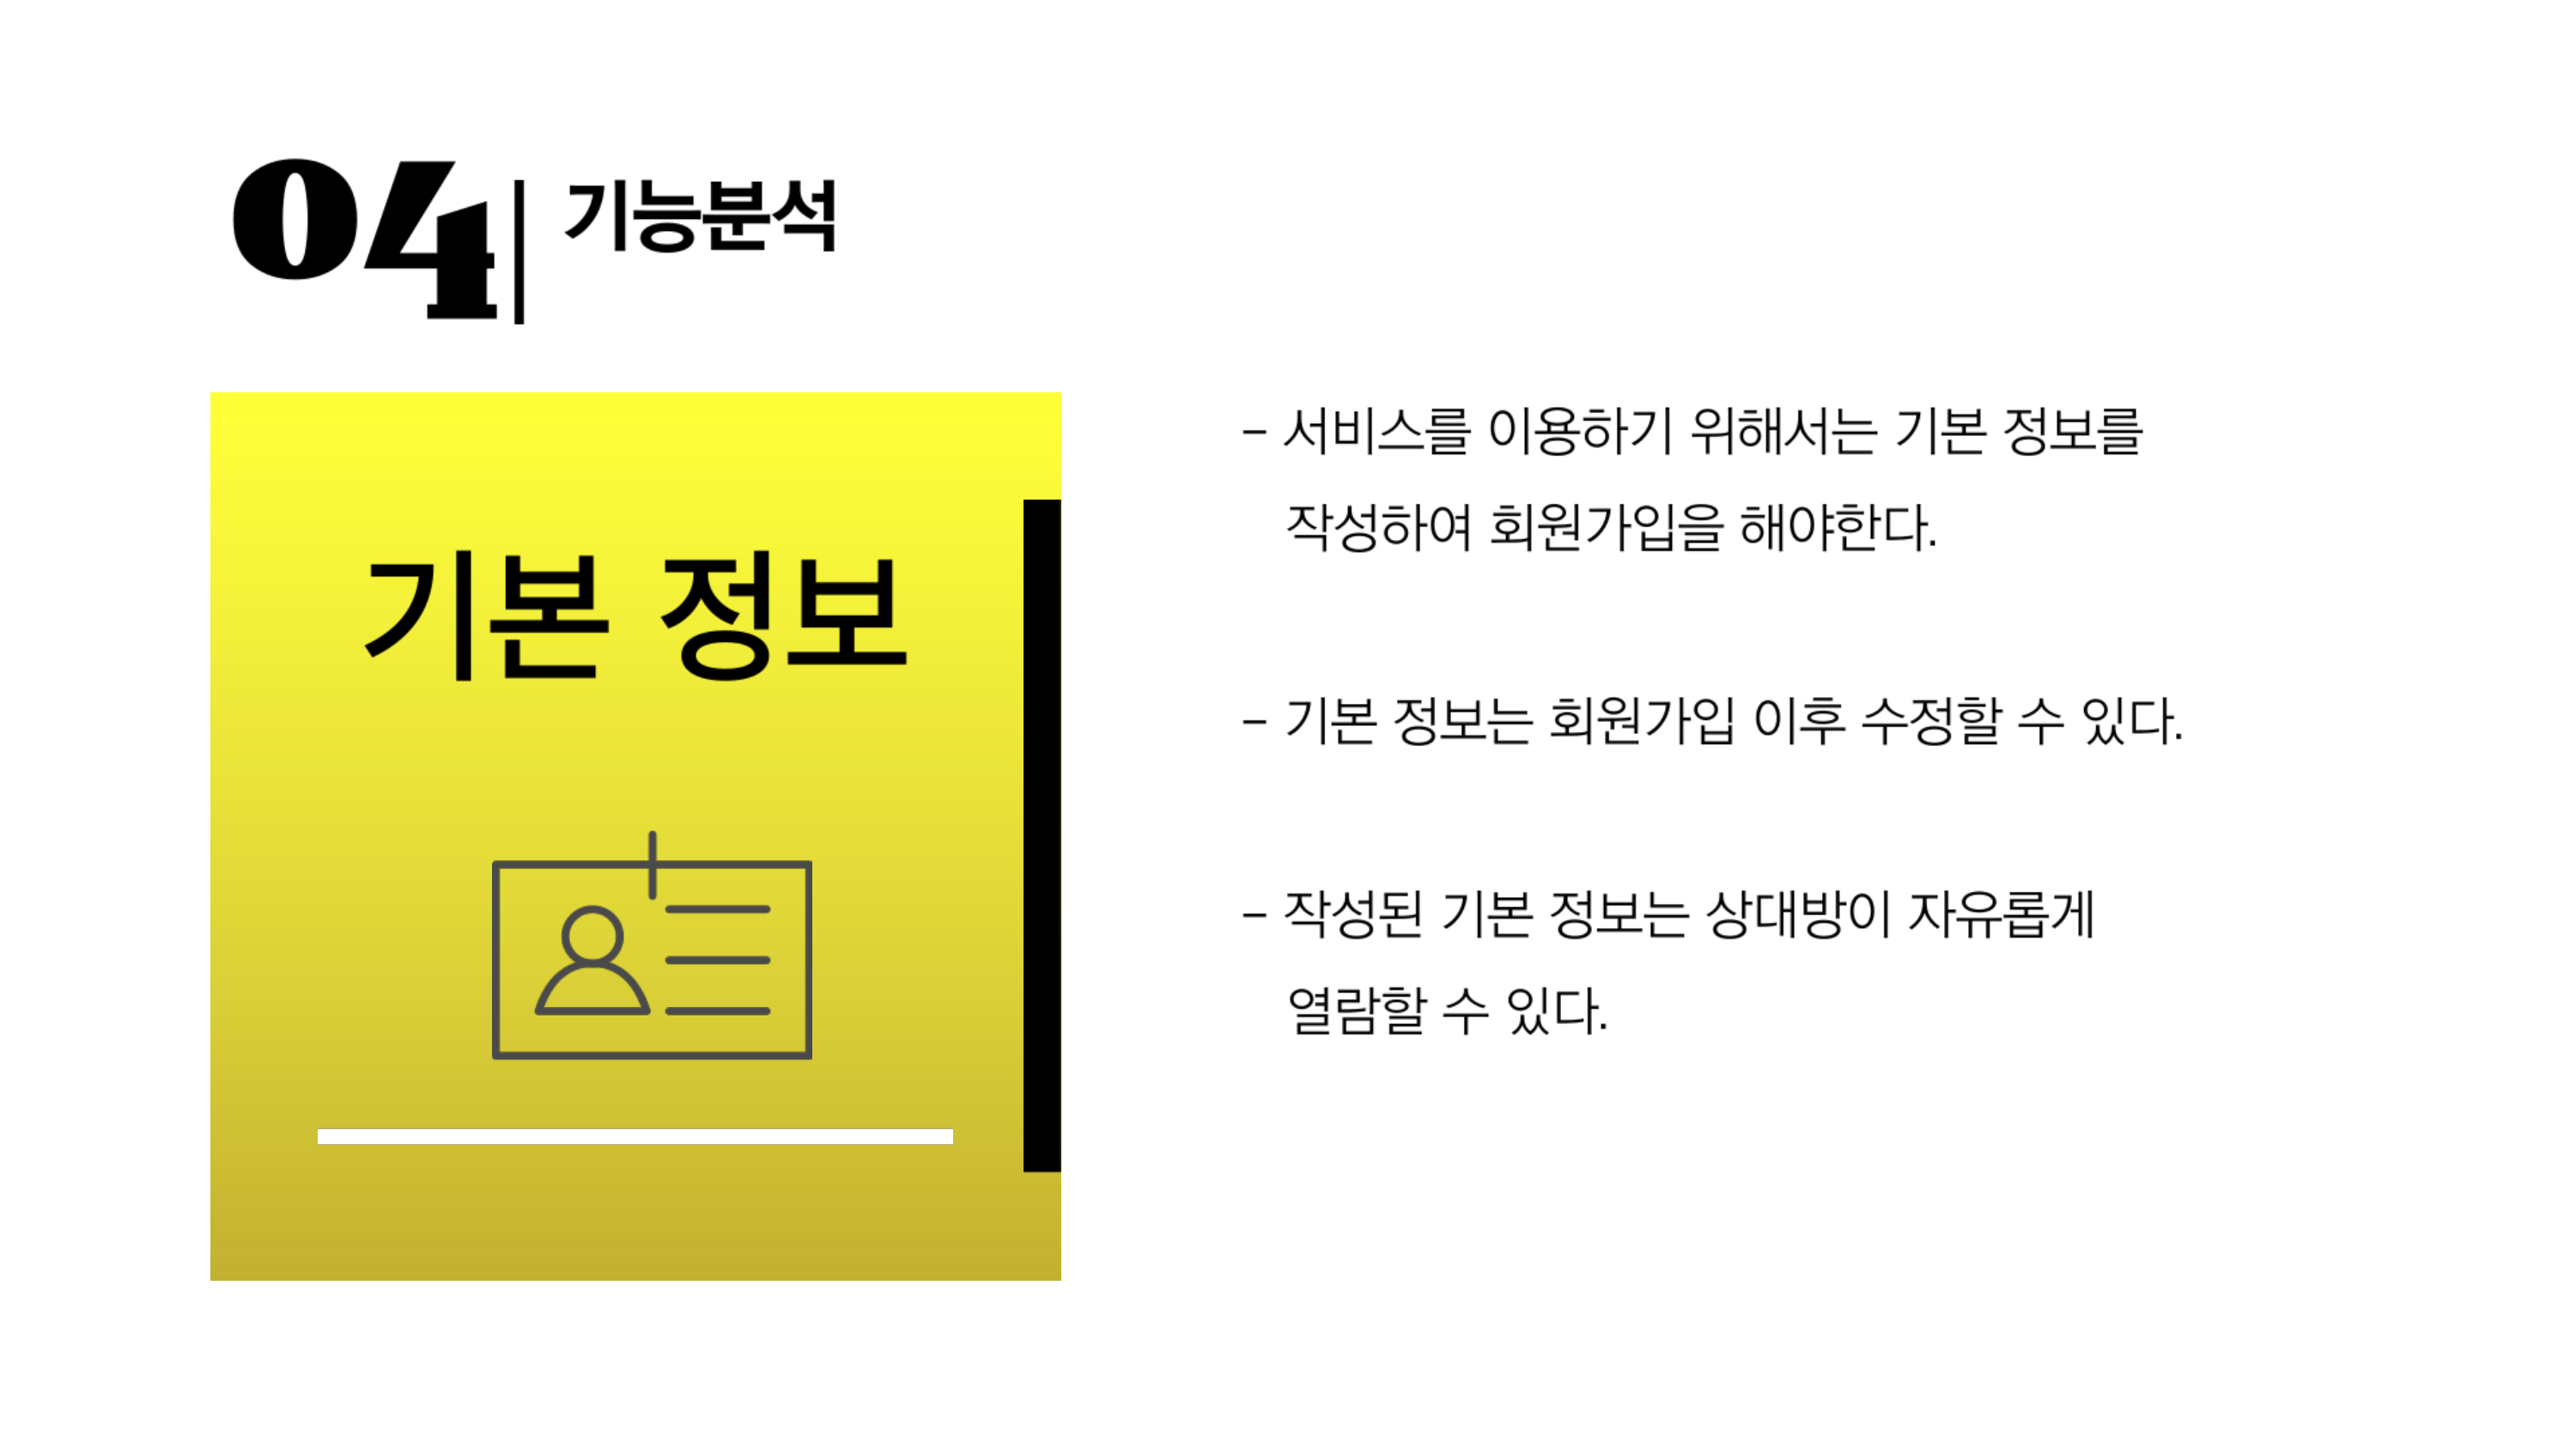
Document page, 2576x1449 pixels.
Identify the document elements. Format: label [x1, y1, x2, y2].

picture [1224, 379, 2234, 1100]
text_box [1023, 854, 1061, 1173]
text_box [492, 785, 812, 1106]
picture [297, 470, 1062, 850]
text_box [318, 1105, 953, 1170]
picture [115, 0, 911, 667]
text_box [210, 392, 1061, 1281]
